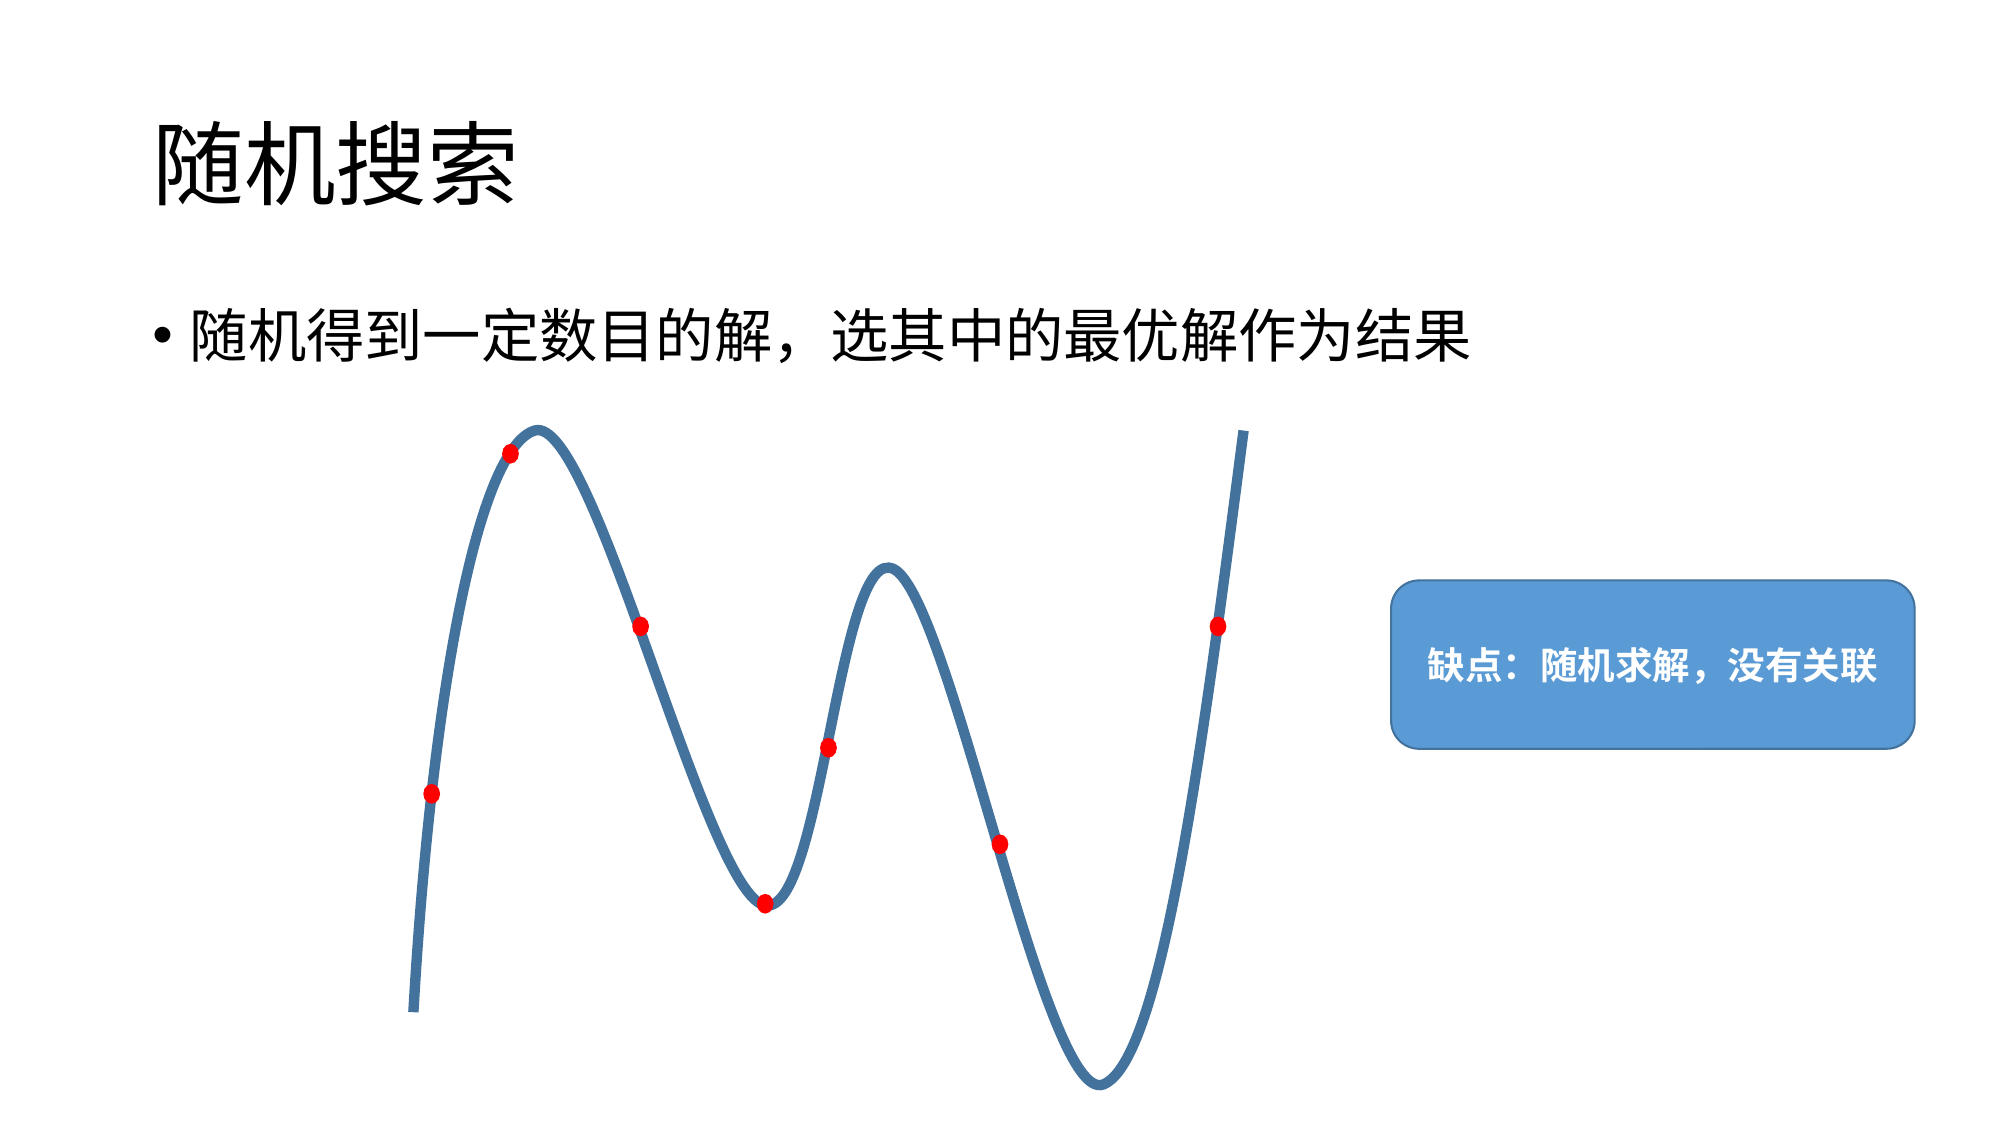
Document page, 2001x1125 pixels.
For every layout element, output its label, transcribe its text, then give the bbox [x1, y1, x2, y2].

text_box [631, 615, 651, 638]
text_box [422, 782, 442, 805]
text_box [1208, 615, 1228, 638]
text_box [412, 429, 1245, 1087]
text_box 缺点：随机求解，没有关联 [1390, 579, 1916, 750]
text_box [819, 736, 838, 759]
title 随机搜索 [137, 59, 1863, 278]
text_box [501, 442, 520, 465]
text_box [755, 892, 775, 915]
list 随机得到一定数目的解，选其中的最优解作为结果 [137, 299, 1902, 1014]
text_box [990, 833, 1010, 856]
